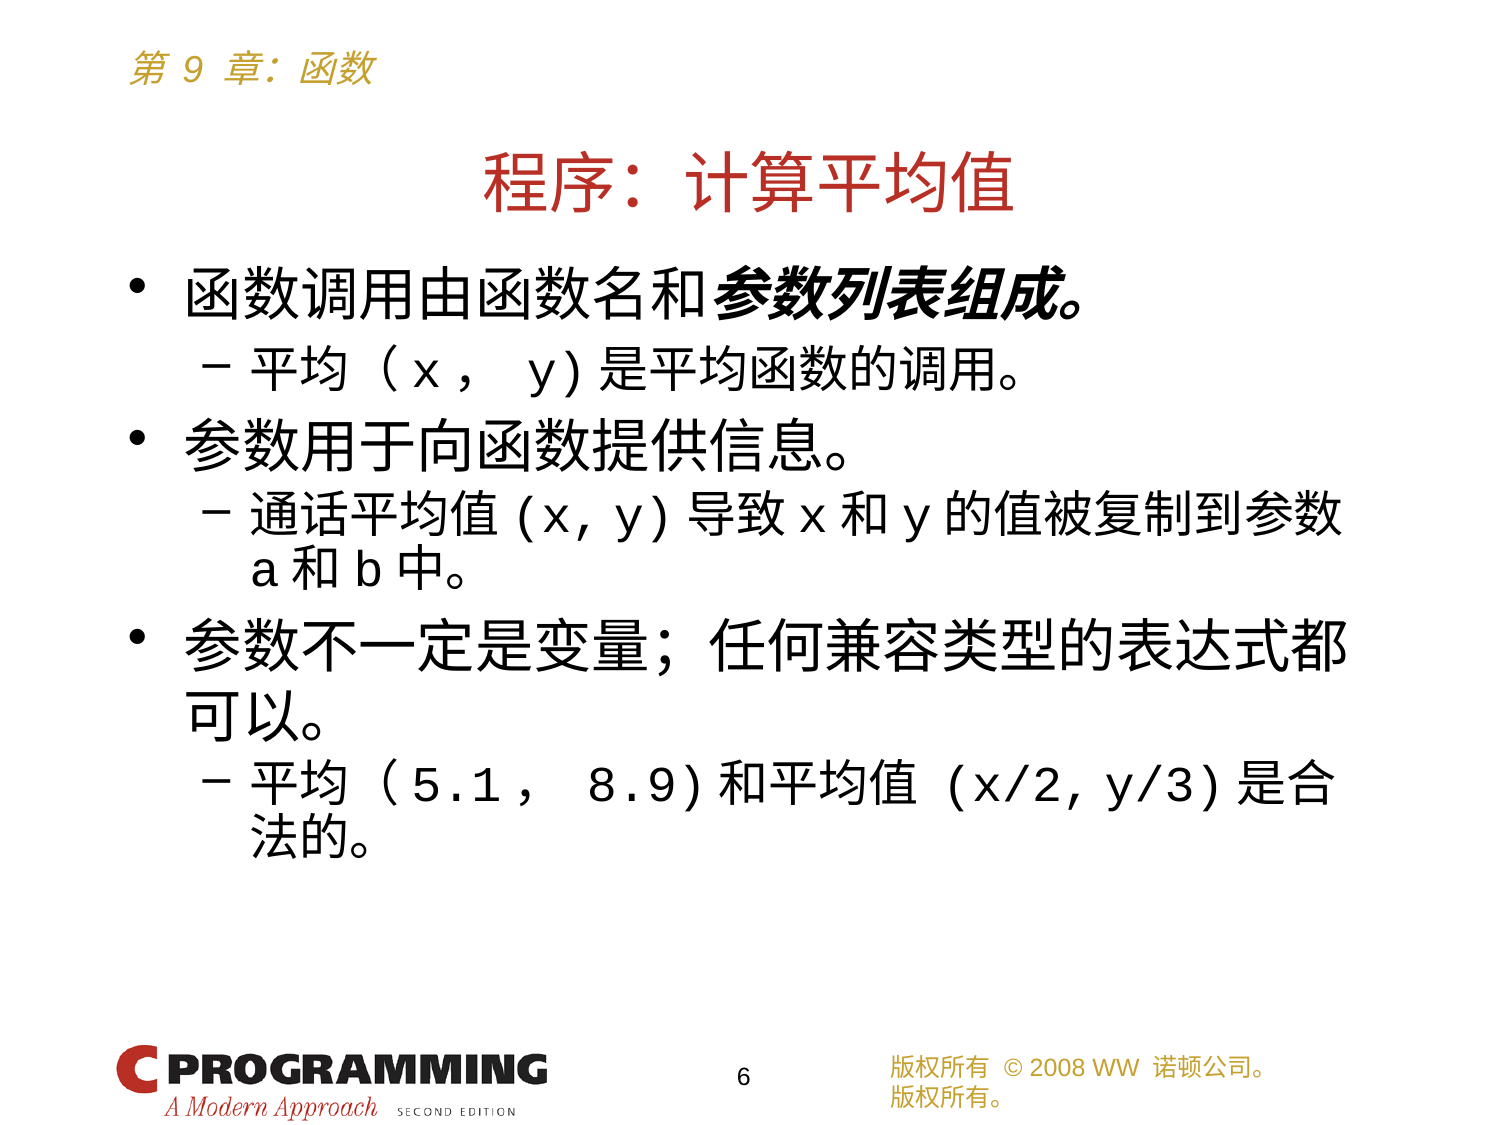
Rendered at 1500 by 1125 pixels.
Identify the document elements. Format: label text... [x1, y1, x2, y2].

picture [112, 1041, 550, 1123]
footer 版权所有 © 2008 WW 诺顿公司。 版权所有。 [874, 1043, 1388, 1119]
slide_number 6 [687, 1049, 801, 1101]
list 函数调用由函数名和参数列表组成。 平均（x， y)是平均函数的调用。 参数用于向函数提供信息。 通话平均值(x, y)导致x和y的值被复制到参数a和b中。 参数不一定是变量；任何兼容类型的表达式都可以。 平均（5.1， 8.9)和平均值 (x/2, y/3)是合法的。 [112, 249, 1388, 1038]
title 程序：计算平均值 [112, 125, 1388, 238]
